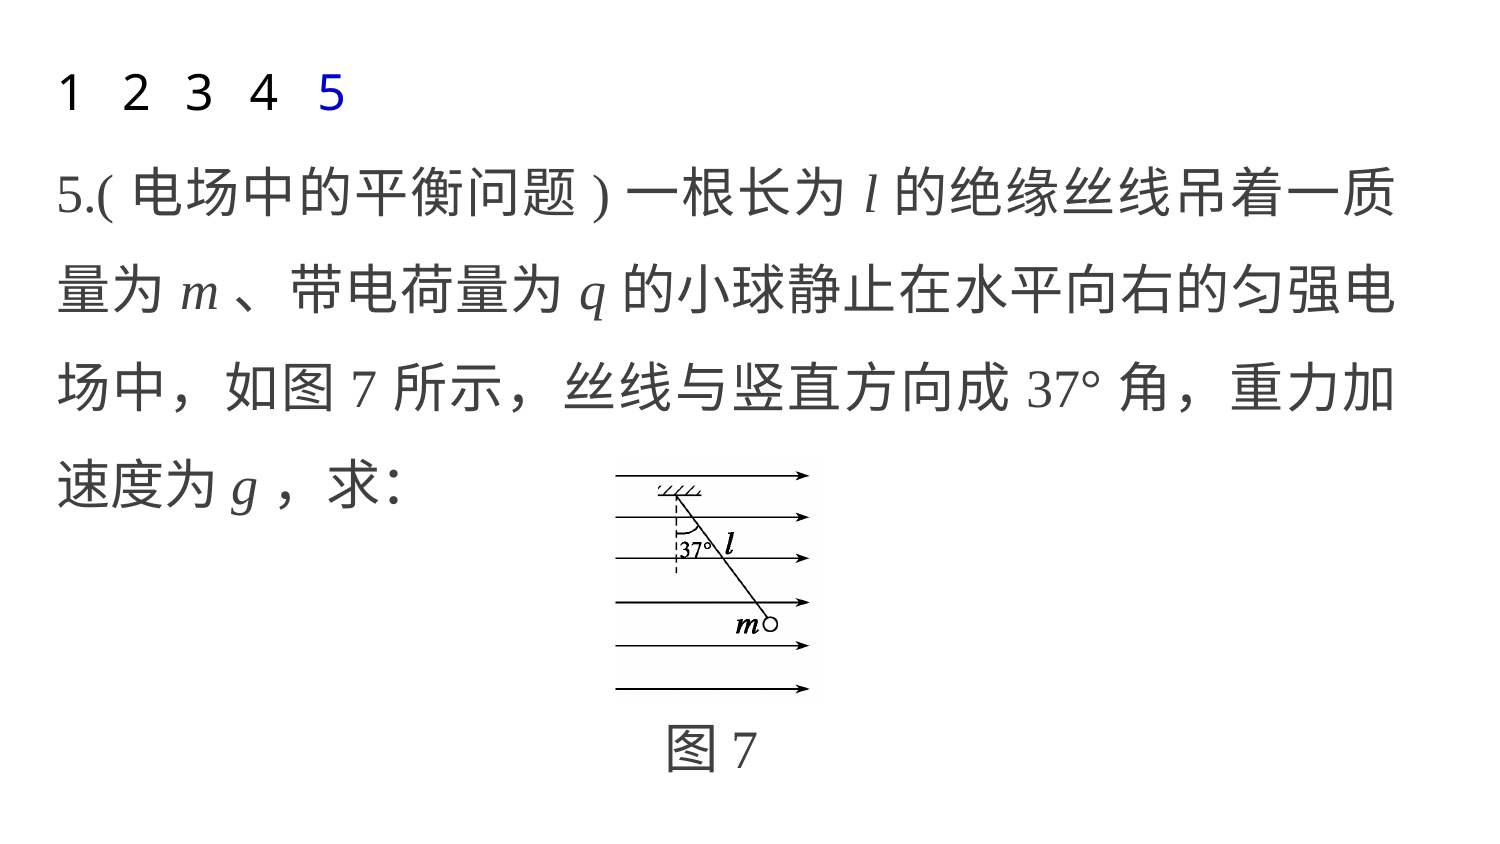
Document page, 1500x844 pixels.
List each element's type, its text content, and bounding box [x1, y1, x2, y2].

text_box 5 [300, 54, 358, 127]
text_box 2 [105, 54, 162, 118]
text_box 3 [168, 54, 225, 118]
text_box 1 [39, 54, 97, 127]
text_box 图7 [649, 708, 774, 787]
text_box 4 [232, 54, 290, 118]
text_box 5.(电场中的平衡问题)一根长为l的绝缘丝线吊着一质量为m、带电荷量为q的小球静止在水平向右的匀强电场中，如图7所示，丝线与竖直方向成37°角，重力加速度为g，求： [41, 118, 1412, 523]
picture [614, 457, 822, 700]
